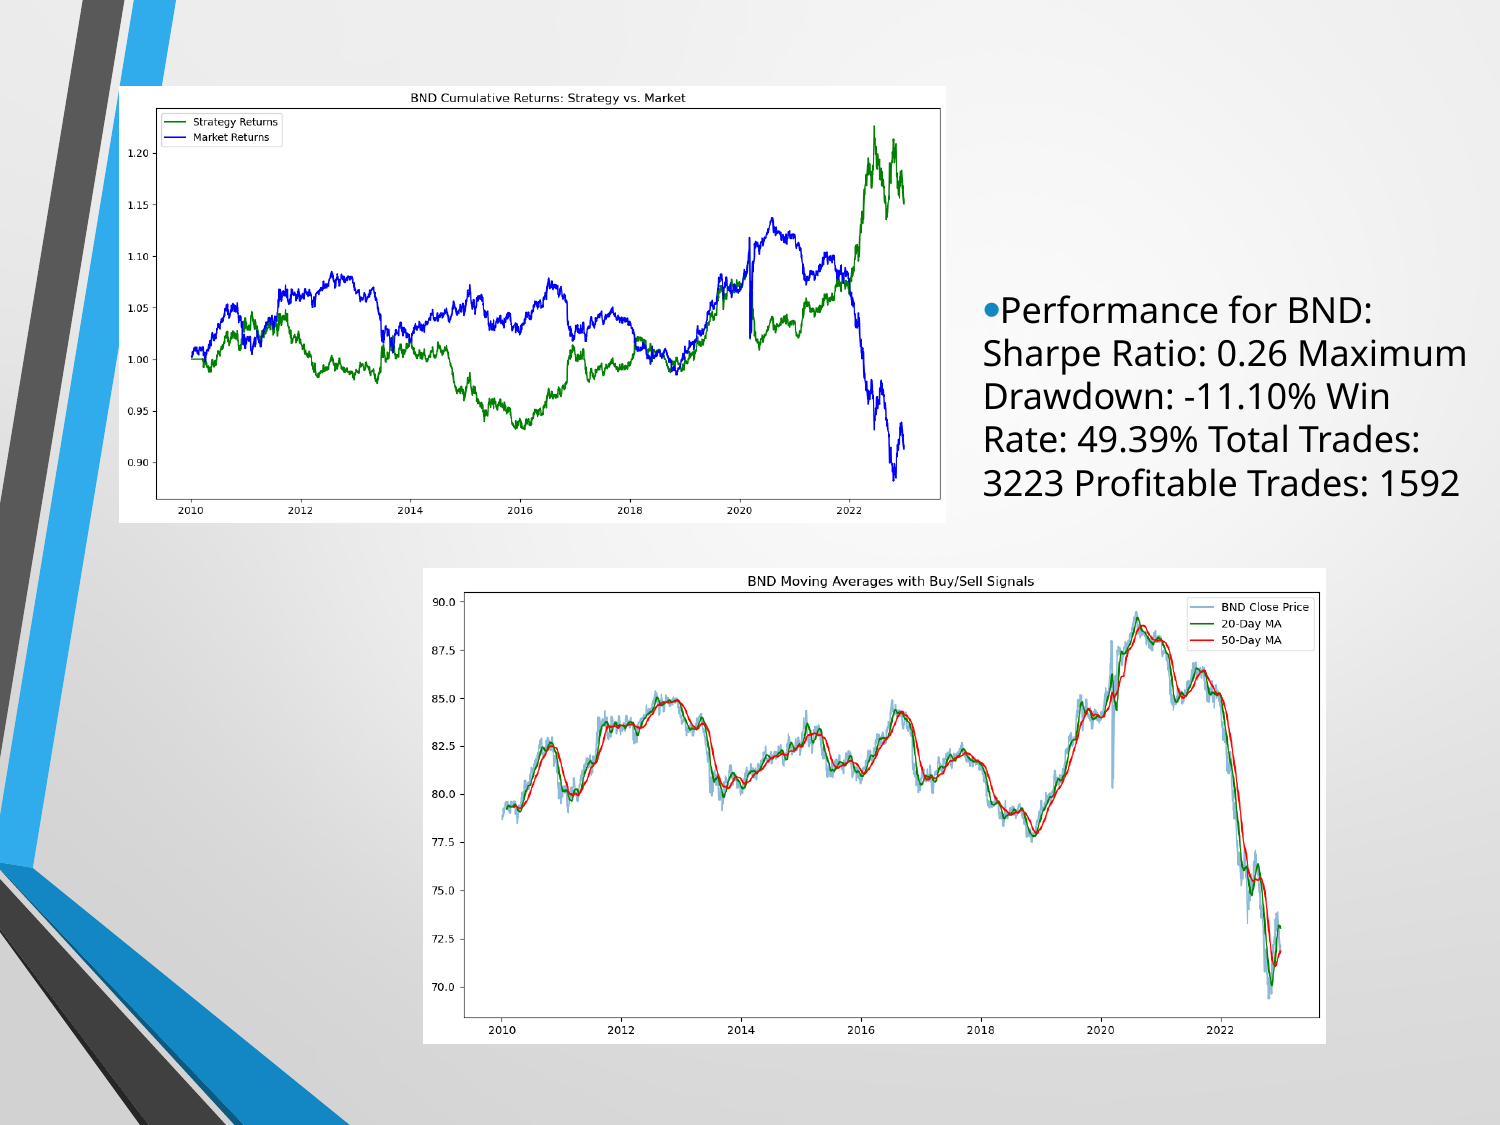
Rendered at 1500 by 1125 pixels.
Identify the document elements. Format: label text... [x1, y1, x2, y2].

picture [422, 568, 1327, 1045]
picture [118, 86, 947, 523]
list Performance for BND: Sharpe Ratio: 0.26 Maximum Drawdown: -11.10% Win Rate: 49.39% Total Trades: 3223 Profitable Trades: 1592 [967, 277, 1500, 557]
